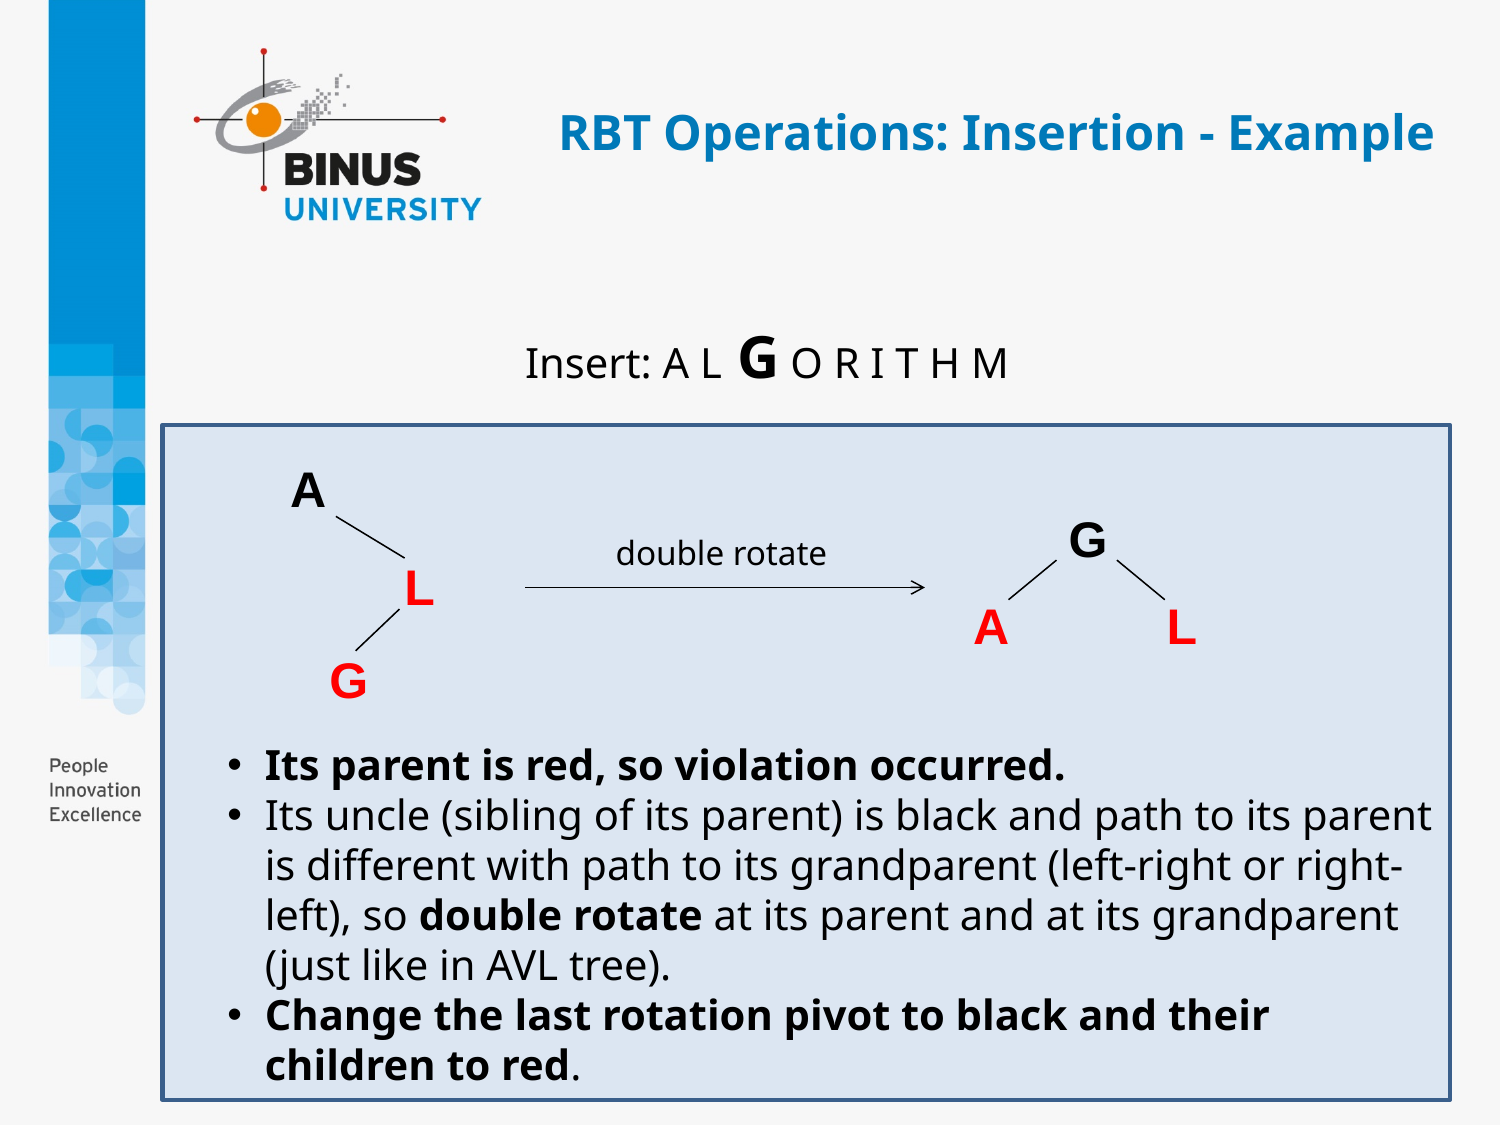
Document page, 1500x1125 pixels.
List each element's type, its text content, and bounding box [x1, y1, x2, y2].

picture [0, 0, 1500, 846]
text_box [957, 499, 1213, 663]
text_box double rotate [530, 524, 913, 580]
title RBT Operations: Insertion - Example [530, 66, 1463, 197]
text_box [160, 423, 1452, 1102]
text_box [274, 449, 451, 717]
text_box Its parent is red, so violation occurred. Its uncle (sibling of its parent) is black and path to its parent is different with path to its grandparent (left-right or right-left), so double rotate at its parent and at its grandparent (just like in AVL tree). Change the last rotation pivot to black and their children to red. [62, 731, 1450, 1097]
text_box Insert: A L G O R I T H M [510, 312, 1024, 398]
